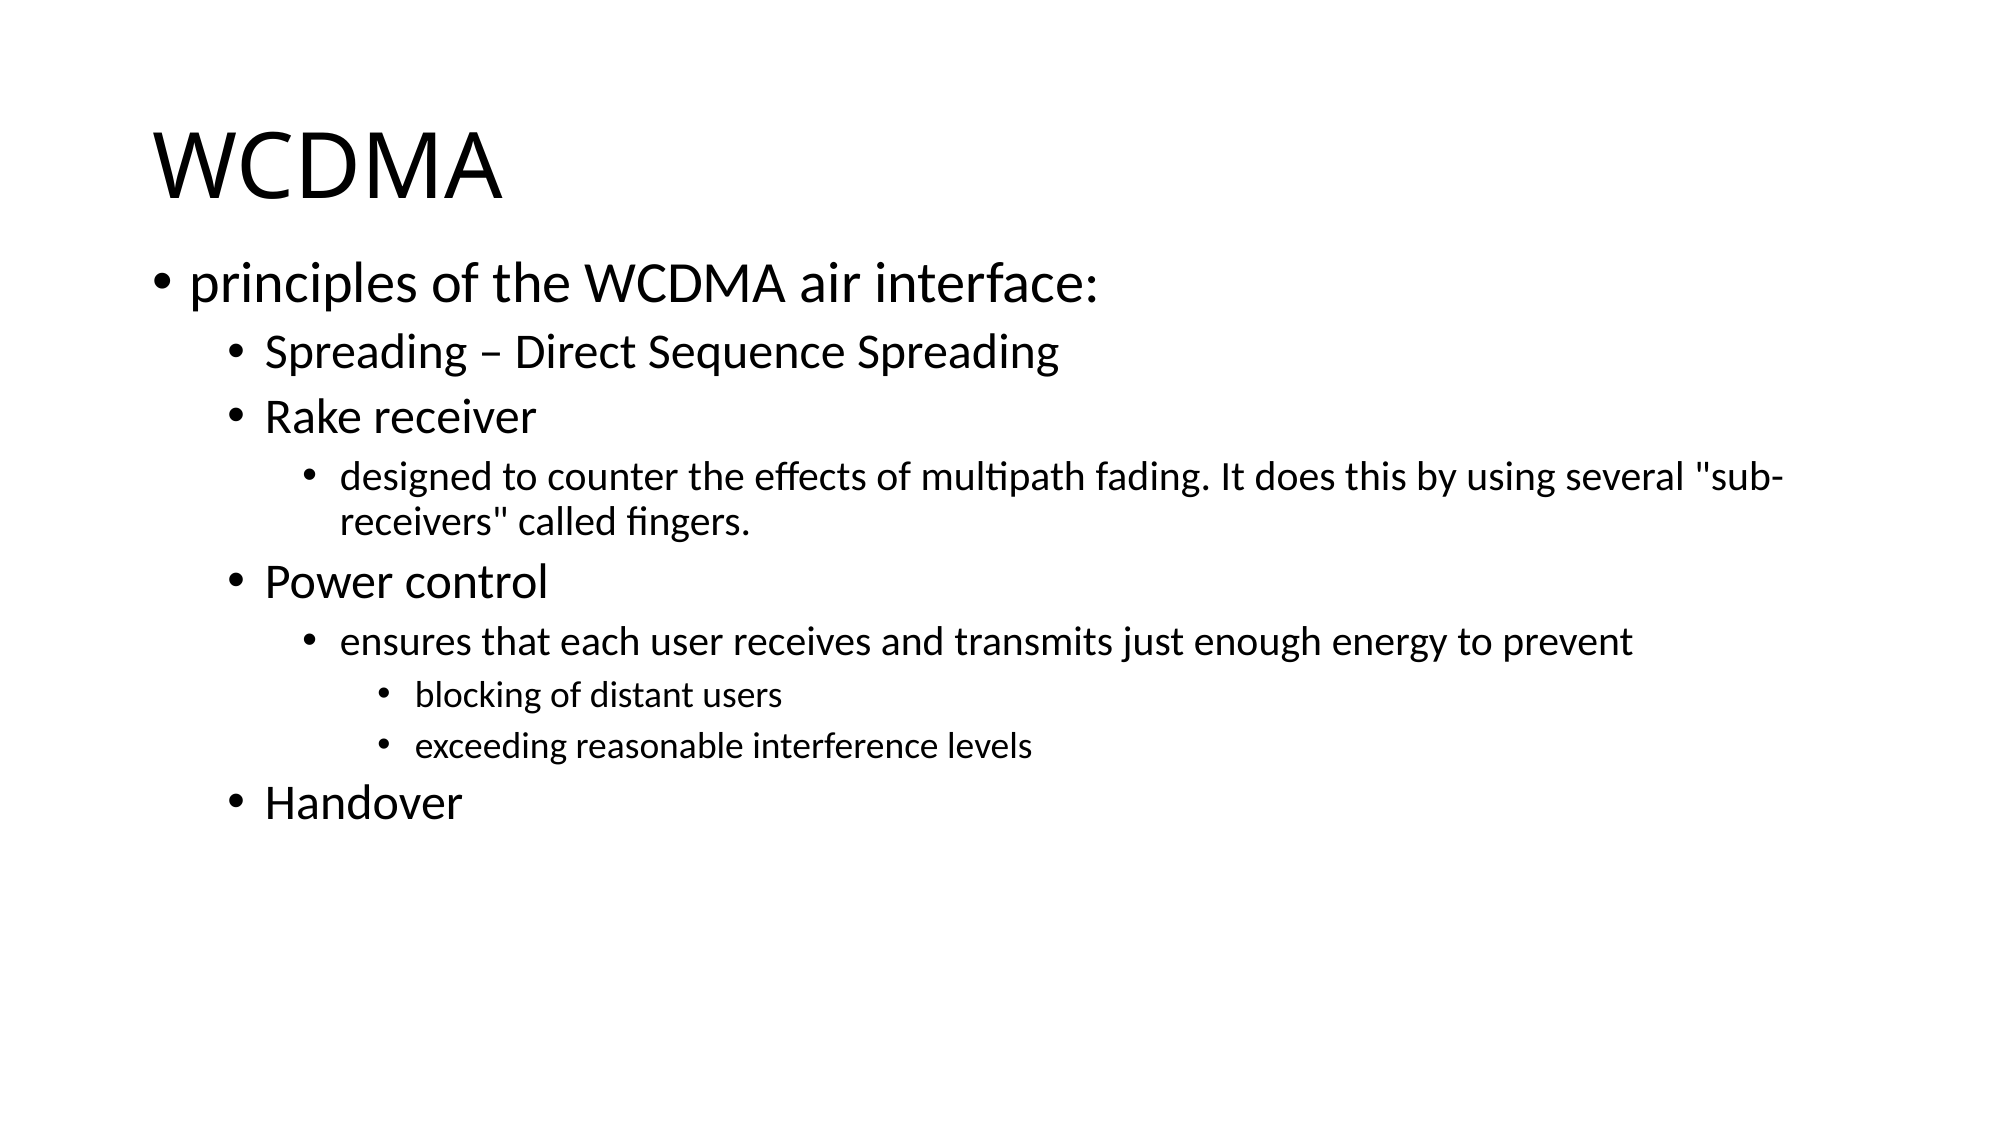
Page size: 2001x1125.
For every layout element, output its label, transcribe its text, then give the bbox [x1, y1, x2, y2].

list principles of the WCDMA air interface: Spreading – Direct Sequence Spreading Rake receiver designed to counter the effects of multipath fading. It does this by using several "sub-receivers" called fingers. Power control ensures that each user receives and transmits just enough energy to prevent blocking of distant users exceeding reasonable interference levels Handover [137, 245, 1863, 1014]
title WCDMA [137, 59, 1863, 245]
